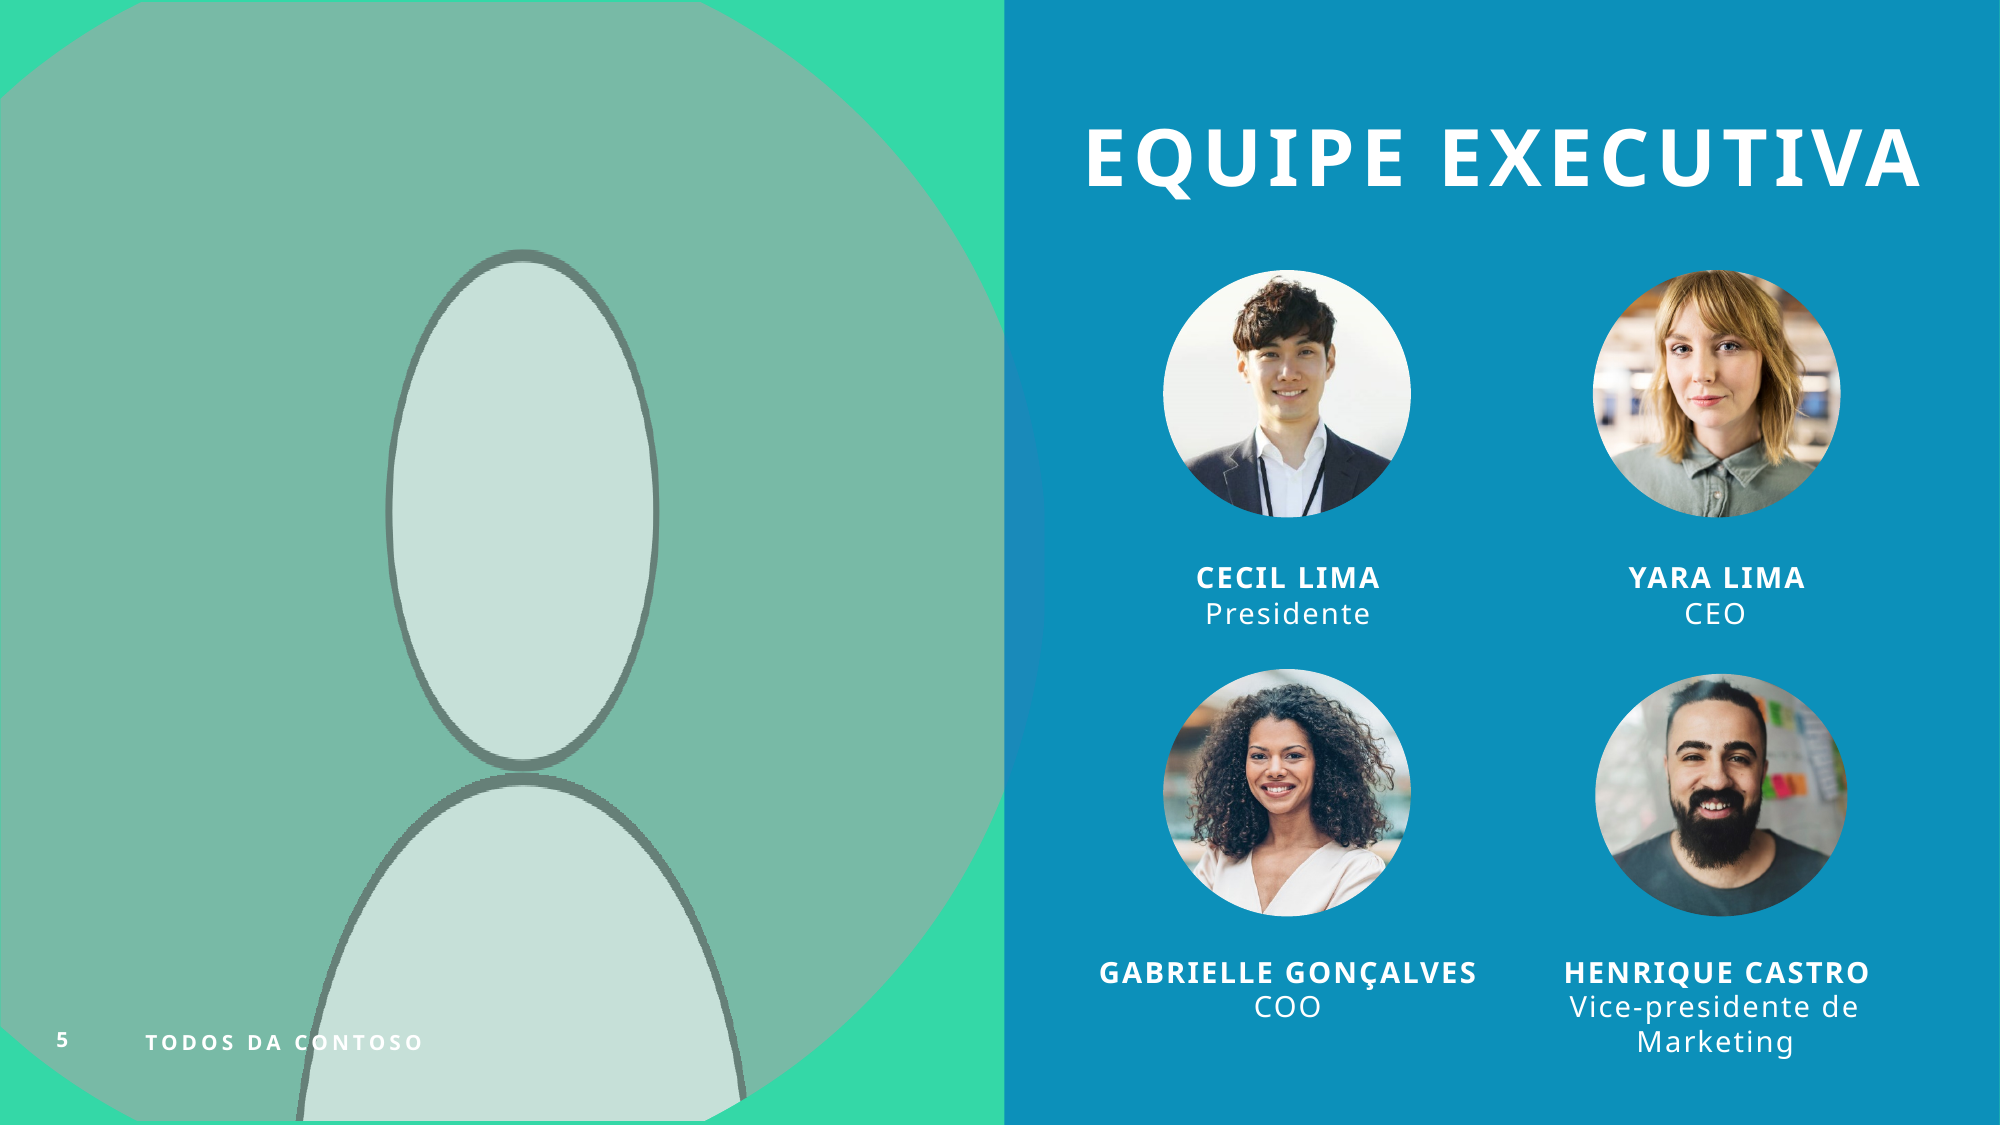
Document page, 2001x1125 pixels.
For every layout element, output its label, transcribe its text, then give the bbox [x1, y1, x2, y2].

list CECIL LIMA [1098, 559, 1478, 595]
list GABRIELLE GONÇALVES [1051, 953, 1524, 990]
list HENRIQUE CASTRO [1526, 953, 1907, 990]
list COO [1098, 988, 1478, 1025]
title EQUIPE EXECUTIVA [1047, 0, 2000, 1125]
list Presidente [1098, 595, 1478, 632]
list YARA LIMA [1526, 559, 1907, 596]
picture [1596, 674, 1847, 916]
picture [1164, 670, 1410, 916]
list Vice-presidente de Marketing [1525, 988, 1905, 1113]
picture [0, 0, 1044, 1125]
list CEO [1525, 595, 1905, 632]
picture [1164, 271, 1410, 517]
picture [1593, 271, 1840, 517]
